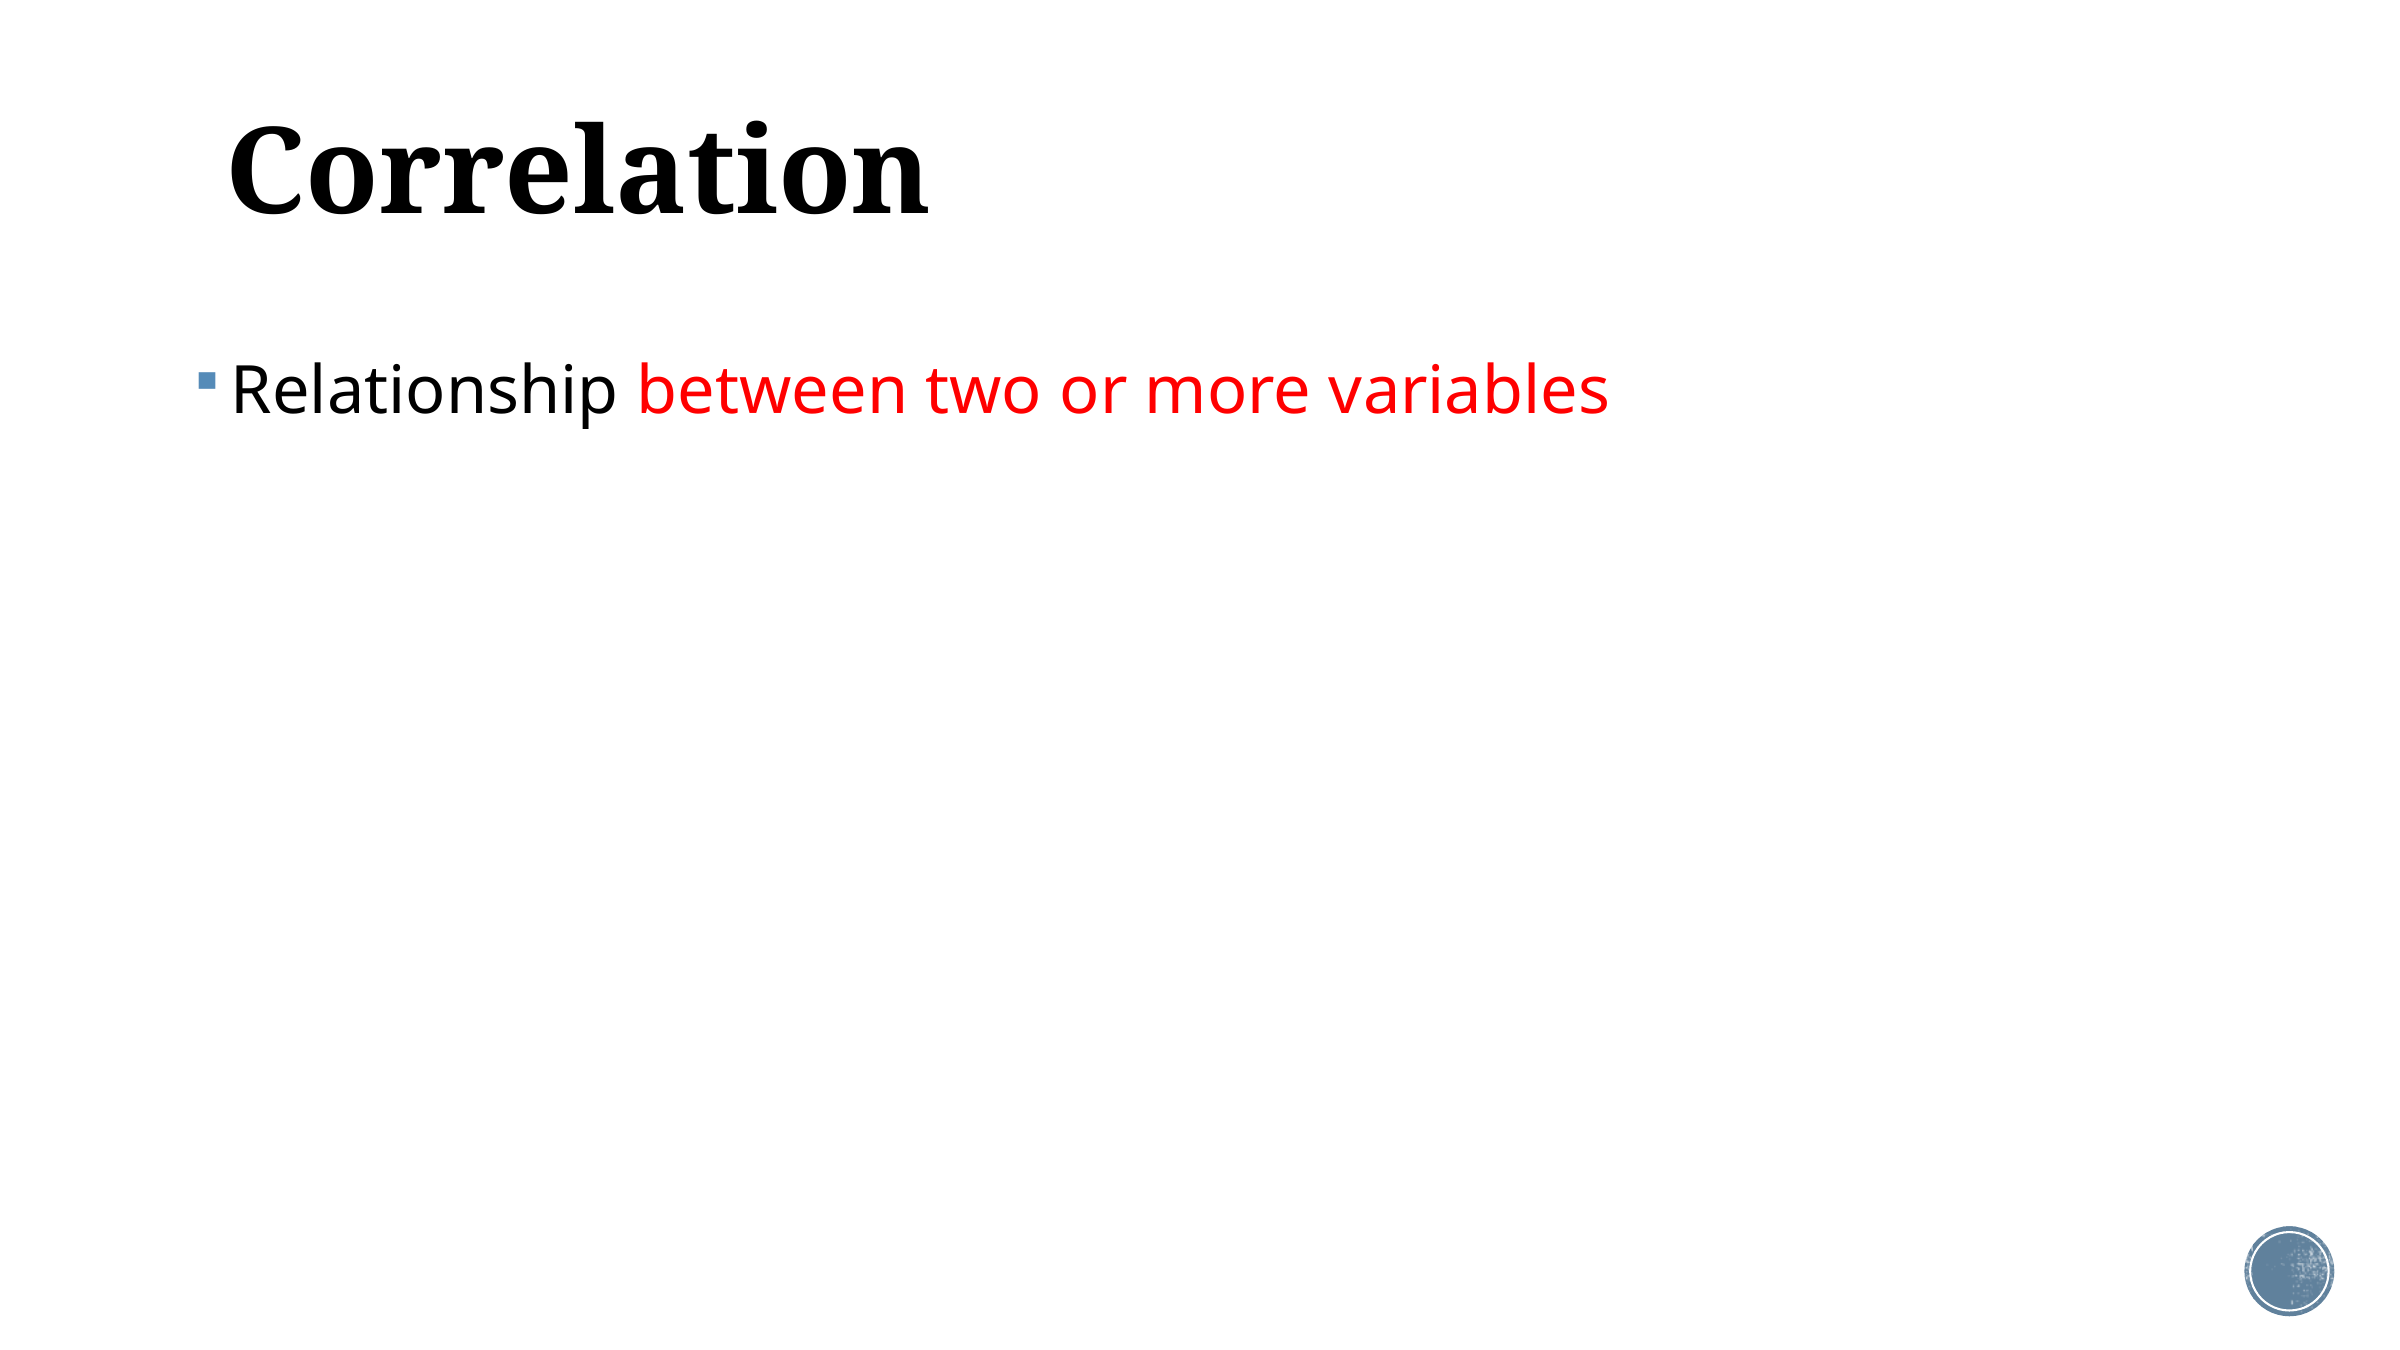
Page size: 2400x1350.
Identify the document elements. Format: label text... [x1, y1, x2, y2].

title Correlation [210, 16, 2191, 333]
list Relationship between two or more variables [179, 348, 2220, 1023]
